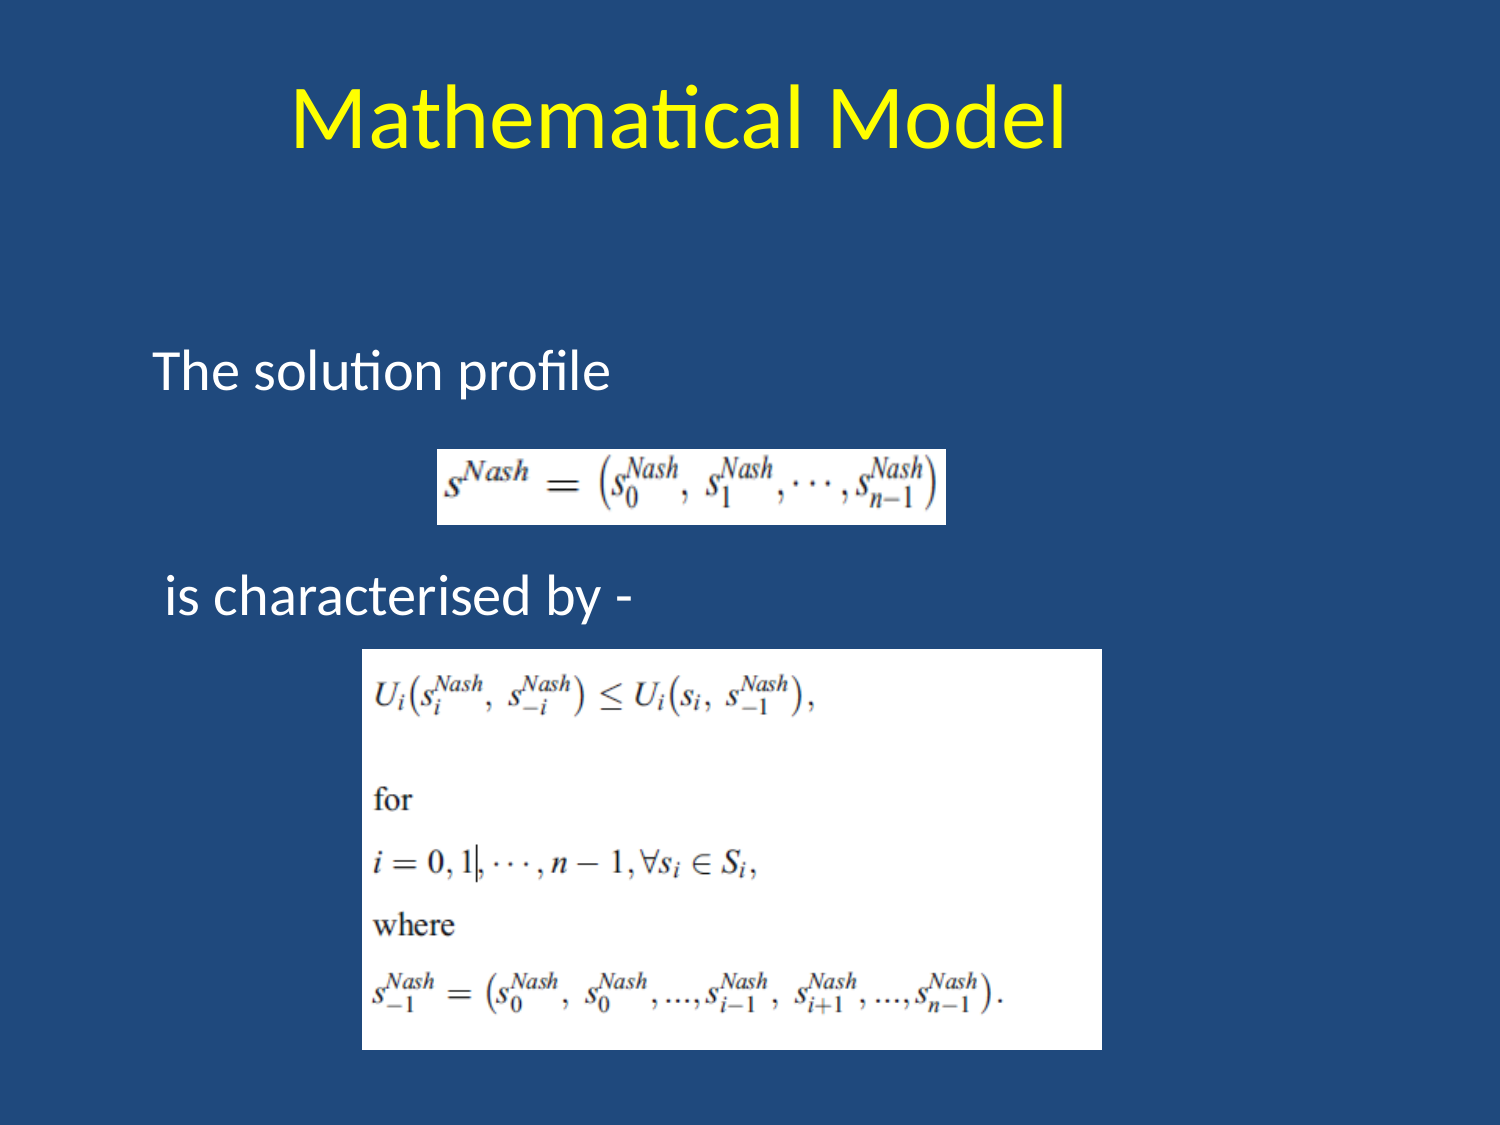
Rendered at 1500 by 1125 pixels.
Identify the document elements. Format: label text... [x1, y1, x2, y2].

text_box is characterised by - [150, 549, 675, 705]
text_box The solution profile [137, 324, 1325, 410]
picture [437, 449, 946, 526]
picture [362, 649, 1102, 1051]
text_box Mathematical Model [275, 50, 1175, 285]
